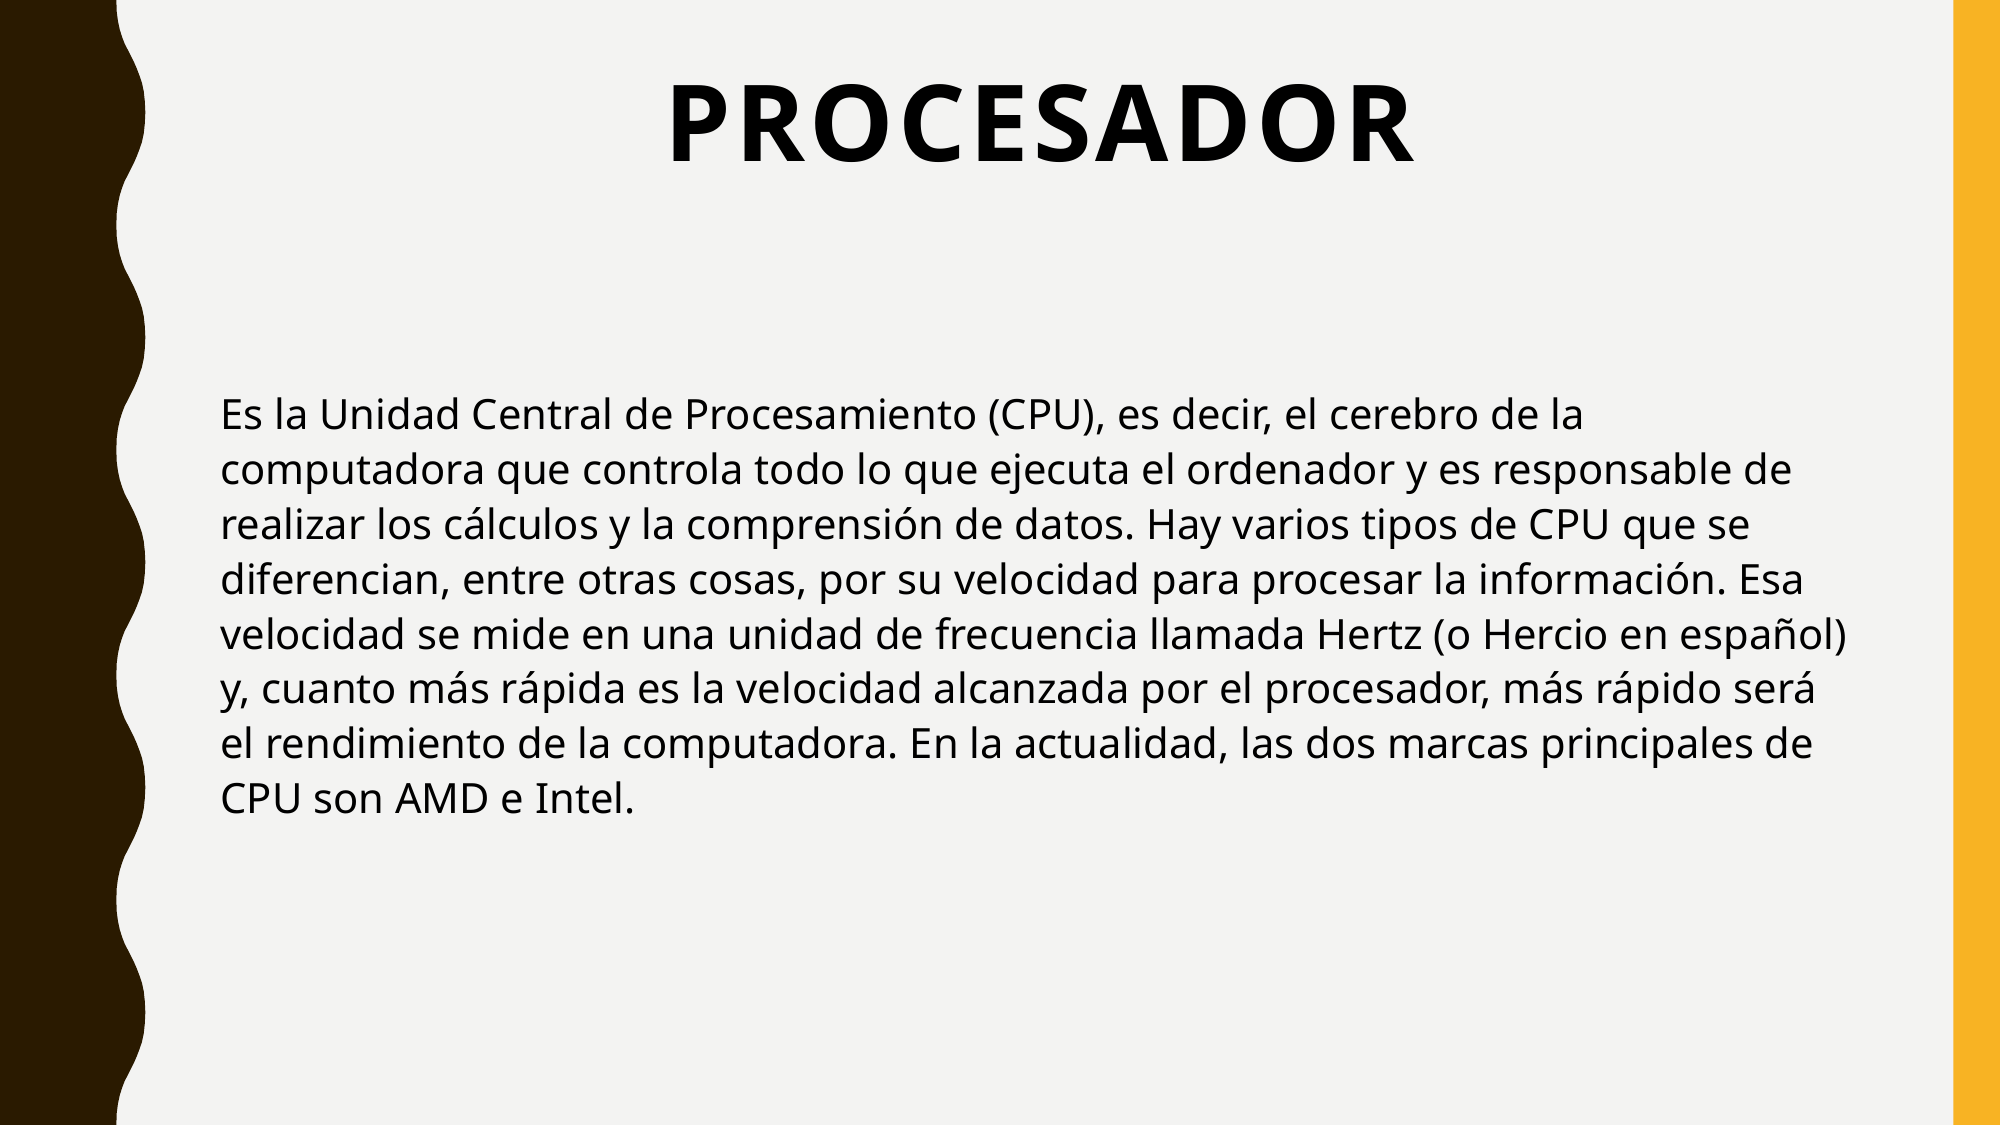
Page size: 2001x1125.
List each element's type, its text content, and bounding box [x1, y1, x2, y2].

title Procesador [205, 62, 1875, 308]
list Es la Unidad Central de Procesamiento (CPU), es decir, el cerebro de la computadora que controla todo lo que ejecuta el ordenador y es responsable de realizar los cálculos y la comprensión de datos. Hay varios tipos de CPU que se diferencian, entre otras cosas, por su velocidad para procesar la información. Esa velocidad se mide en una unidad de frecuencia llamada Hertz (o Hercio en español) y, cuanto más rápida es la velocidad alcanzada por el procesador, más rápido será el rendimiento de la computadora. En la actualidad, las dos marcas principales de CPU son AMD e Intel. [205, 375, 1875, 965]
